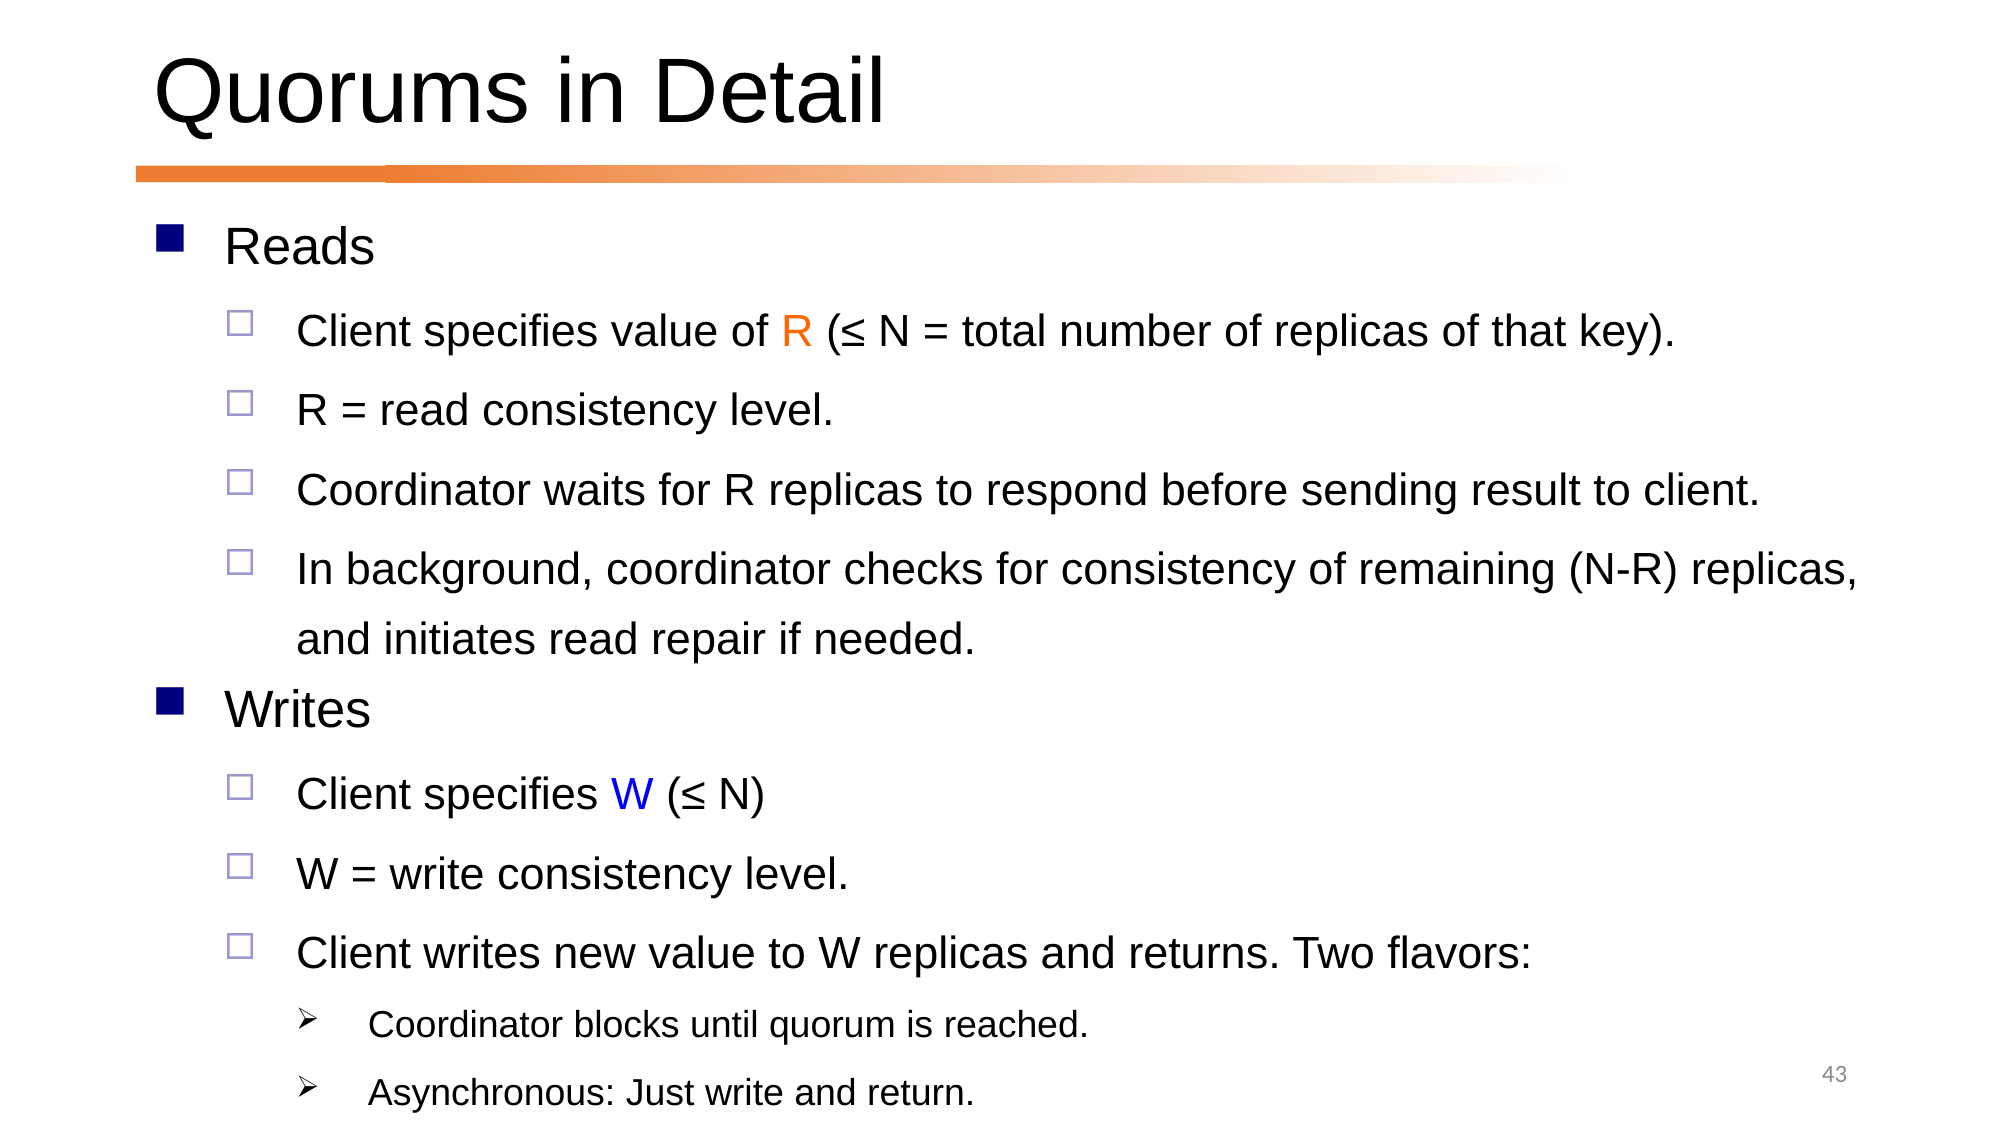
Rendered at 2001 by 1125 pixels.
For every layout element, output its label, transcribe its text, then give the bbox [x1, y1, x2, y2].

title Quorums in Detail [138, 25, 1810, 160]
list Reads Client specifies value of R (≤ N = total number of replicas of that key). R = read consistency level. Coordinator waits for R replicas to respond before sending result to client. In background, coordinator checks for consistency of remaining (N-R) replicas, and initiates read repair if needed. Writes Client specifies W (≤ N) W = write consistency level. Client writes new value to W replicas and returns. Two flavors: Coordinator blocks until quorum is reached. Asynchronous: Just write and return. [137, 211, 1908, 1125]
